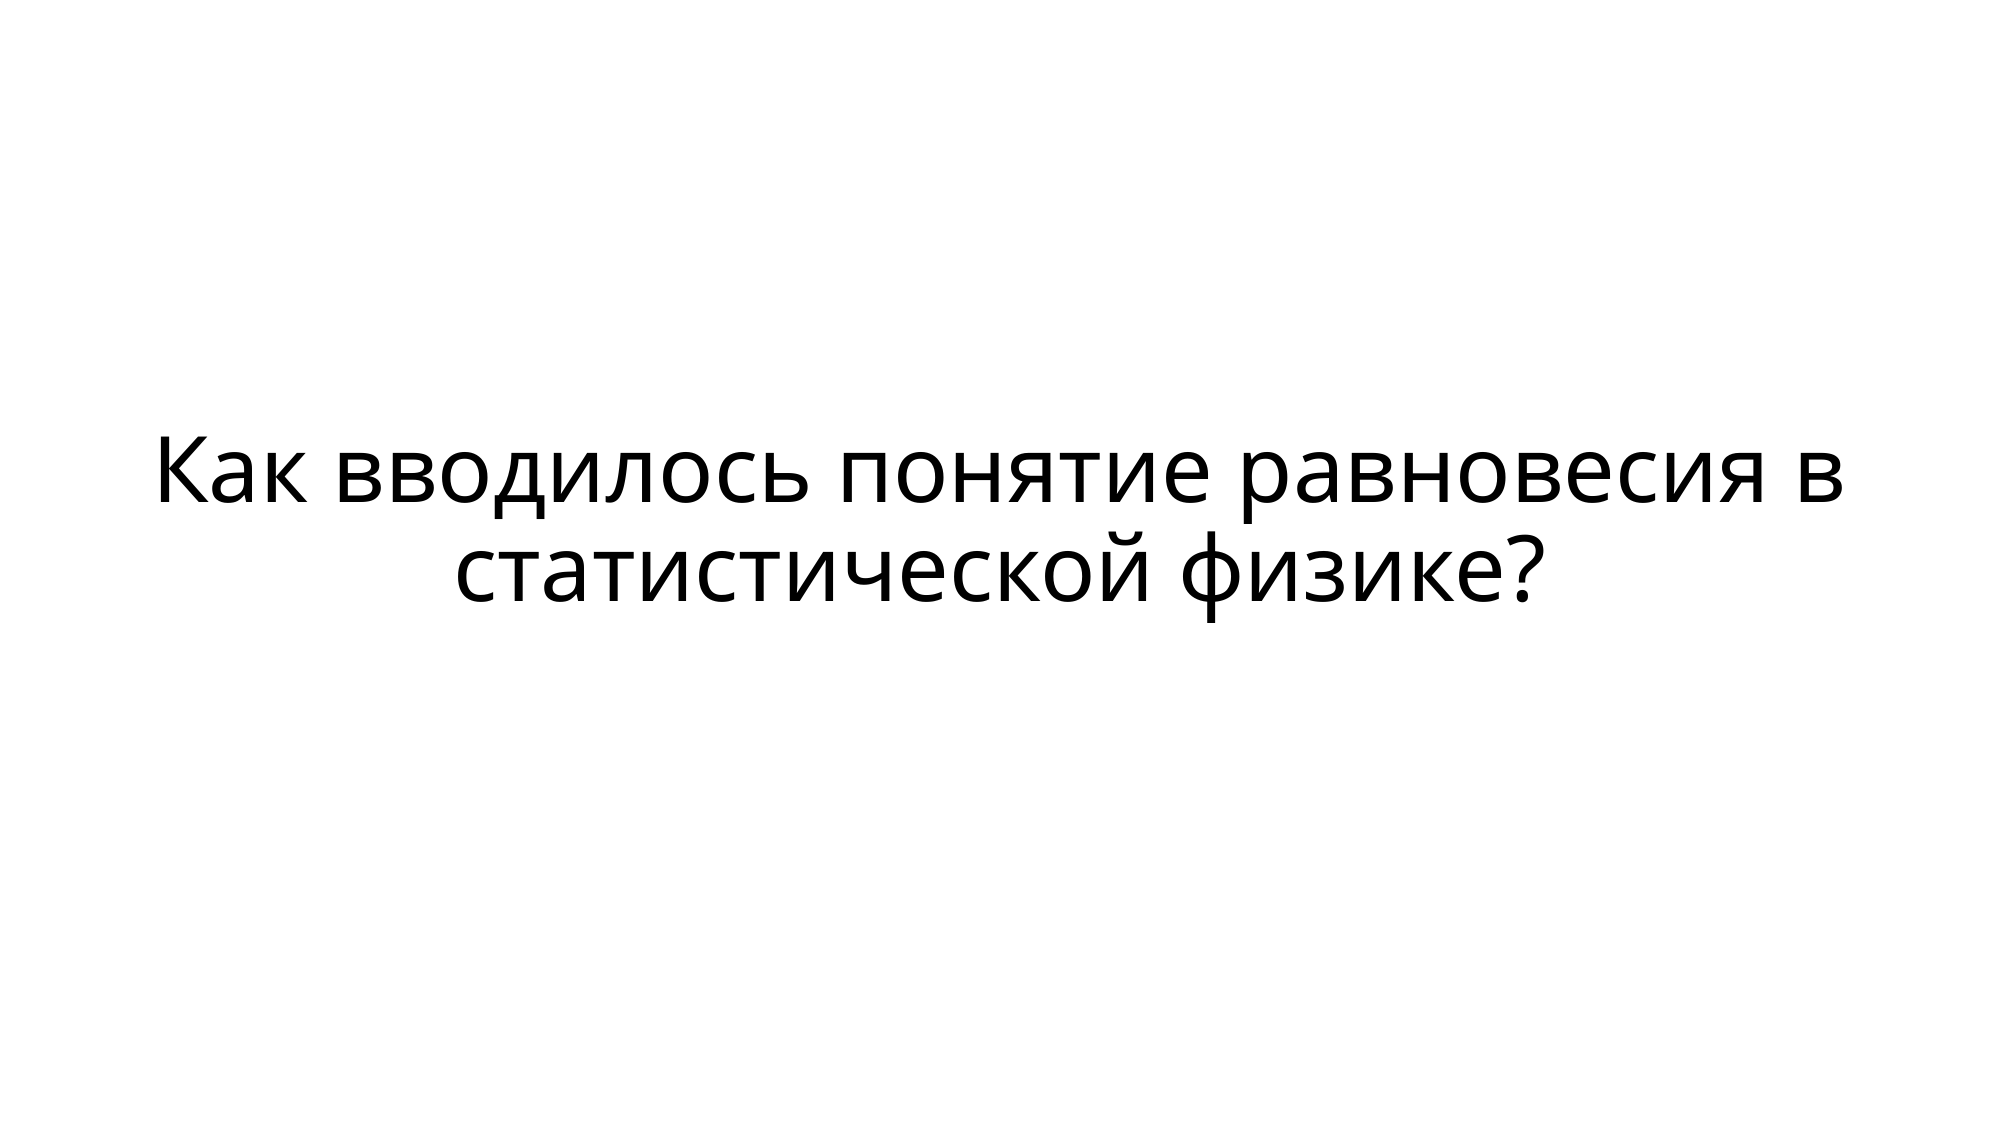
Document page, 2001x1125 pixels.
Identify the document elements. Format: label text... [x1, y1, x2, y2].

title Как вводилось понятие равновесия в статистической физике? [0, 383, 2000, 661]
